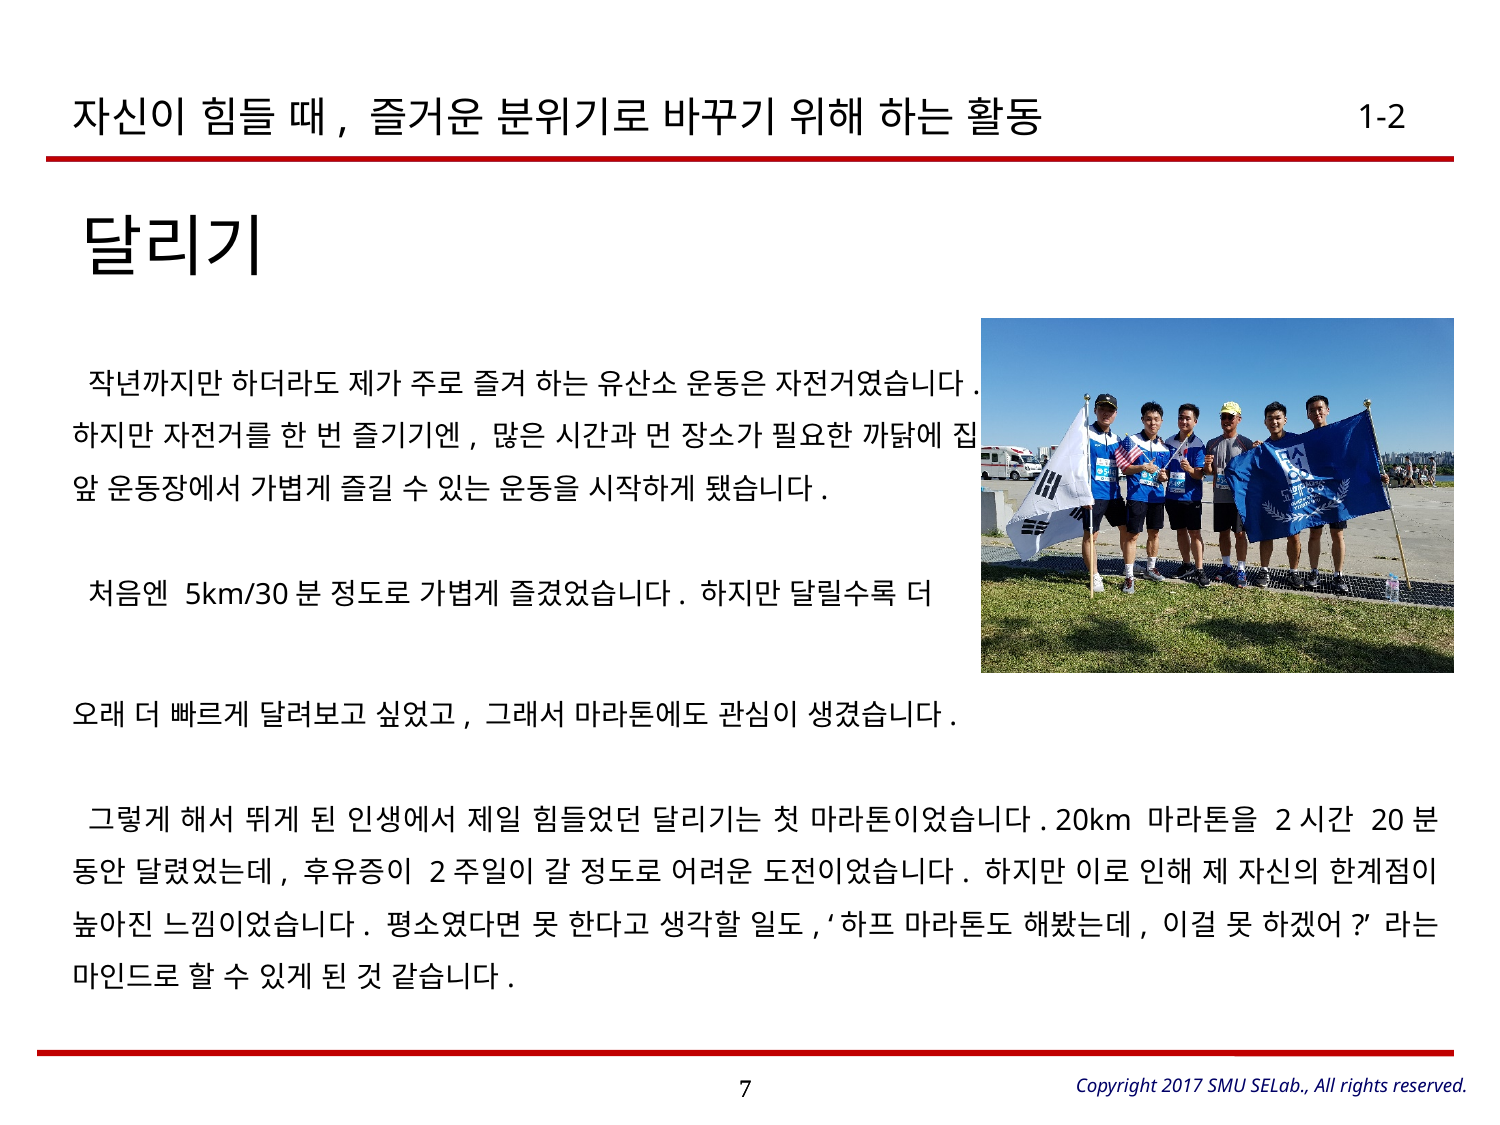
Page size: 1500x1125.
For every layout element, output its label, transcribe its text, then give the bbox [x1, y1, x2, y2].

text_box 오래 더 빠르게 달려보고 싶었고, 그래서 마라톤에도 관심이 생겼습니다. 그렇게 해서 뛰게 된 인생에서 제일 힘들었던 달리기는 첫 마라톤이었습니다. 20km 마라톤을 2시간 20분 동안 달렸었는데, 후유증이 2주일이 갈 정도로 어려운 도전이었습니다. 하지만 이로 인해 제 자신의 한계점이 높아진 느낌이었습니다. 평소였다면 못 한다고 생각할 일도, ‘하프 마라톤도 해봤는데, 이걸 못 하겠어?’ 라는 마인드로 할 수 있게 된 것 같습니다. [57, 671, 1454, 1001]
picture [981, 318, 1455, 673]
footer Copyright 2017 SMU SELab., All rights reserved. [1007, 1060, 1468, 1110]
text_box 달리기 [66, 196, 282, 292]
title 자신이 힘들 때, 즐거운 분위기로 바꾸기 위해 하는 활동 [57, 73, 1342, 149]
text_box 1-2 [1342, 73, 1454, 149]
text_box 작년까지만 하더라도 제가 주로 즐겨 하는 유산소 운동은 자전거였습니다. 하지만 자전거를 한 번 즐기기엔, 많은 시간과 먼 장소가 필요한 까닭에 집 앞 운동장에서 가볍게 즐길 수 있는 운동을 시작하게 됐습니다. 처음엔 5km/30분 정도로 가볍게 즐겼었습니다. 하지만 달릴수록 더 [57, 340, 976, 618]
